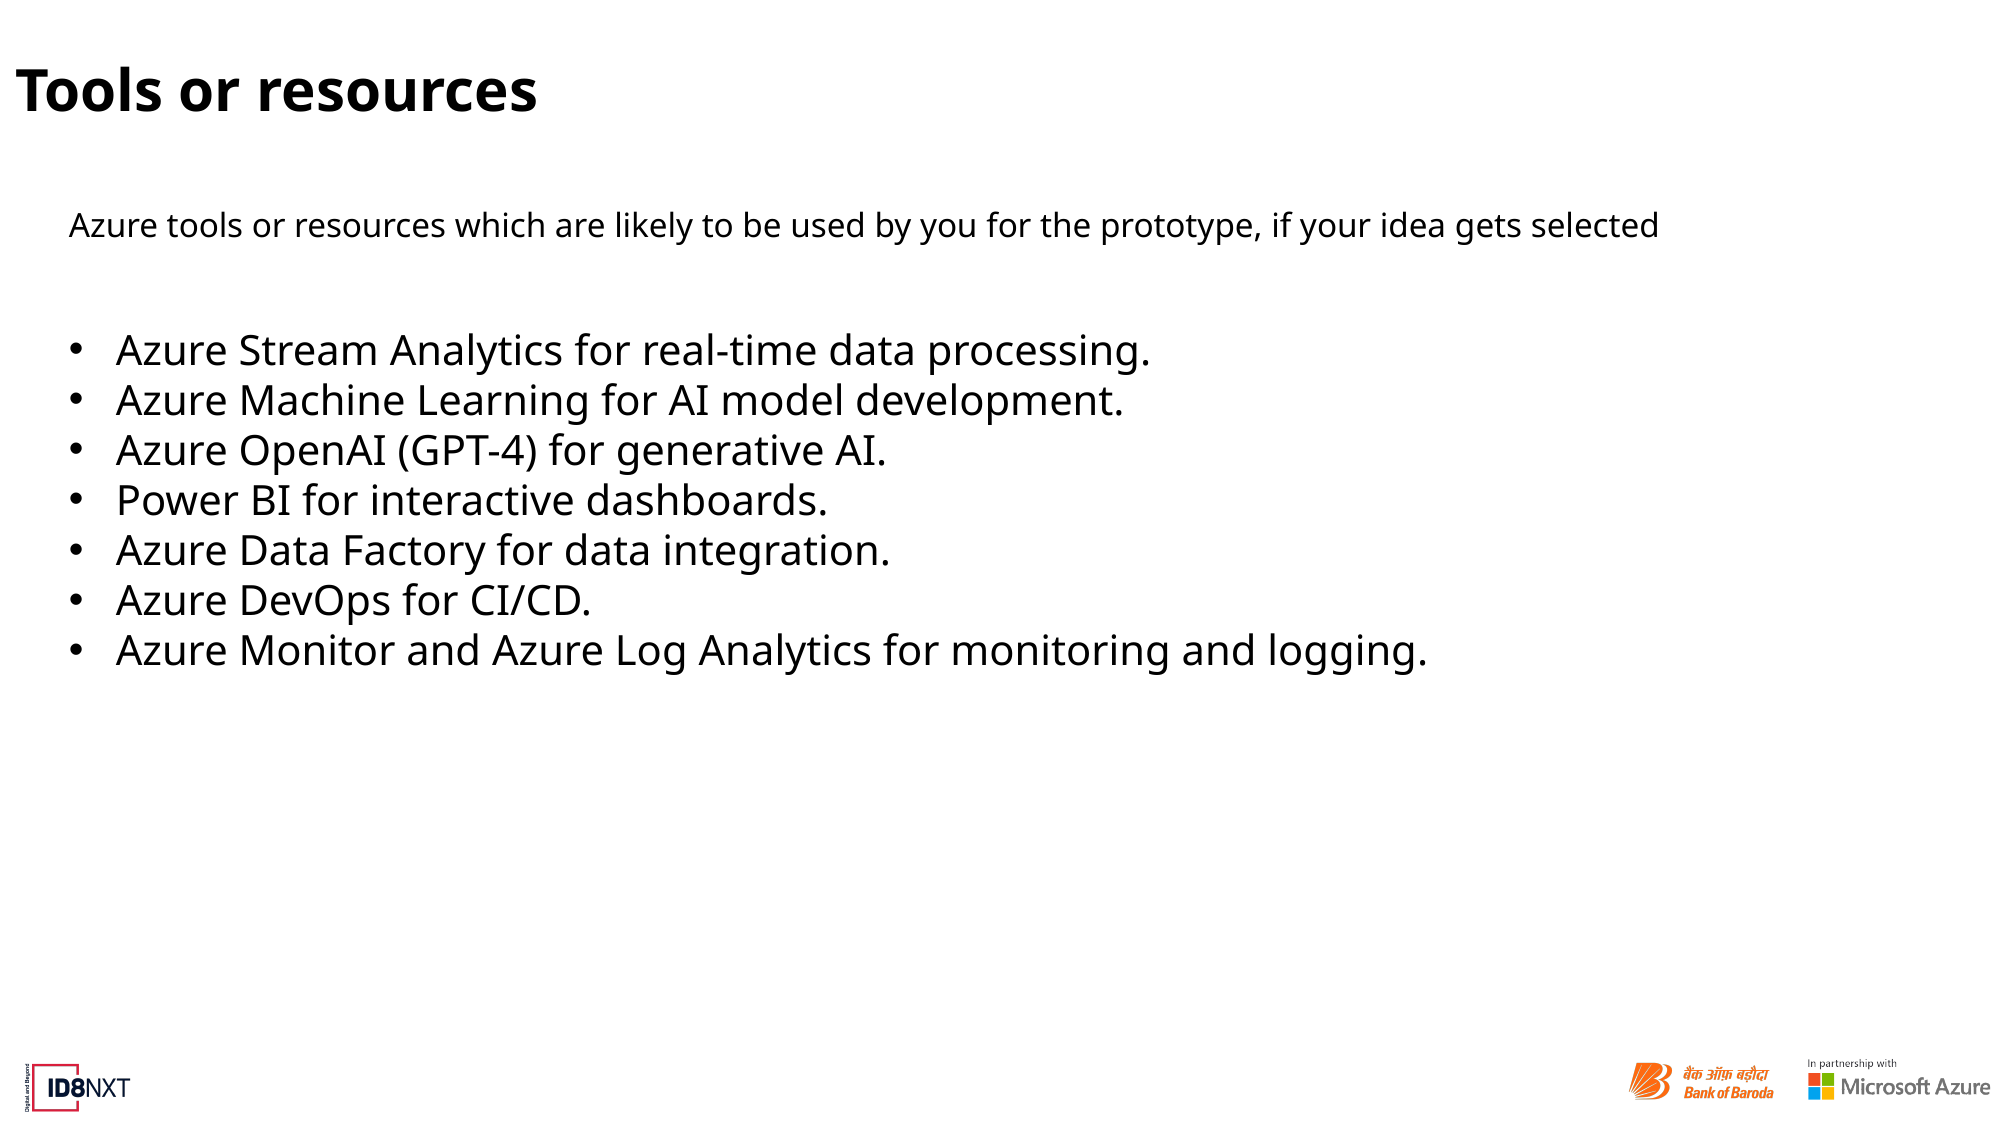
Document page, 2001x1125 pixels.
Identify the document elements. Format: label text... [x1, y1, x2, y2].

picture [17, 1052, 138, 1123]
picture [1628, 1041, 1776, 1125]
picture [1806, 1057, 1992, 1102]
title Tools or resources [0, 37, 1440, 133]
text_box Azure tools or resources which are likely to be used by you for the prototype, if your idea gets selected Azure Stream Analytics for real-time data processing. Azure Machine Learning for AI model development. Azure OpenAI (GPT-4) for generative AI. Power BI for interactive dashboards. Azure Data Factory for data integration. Azure DevOps for CI/CD. Azure Monitor and Azure Log Analytics for monitoring and logging. [54, 188, 1933, 1016]
